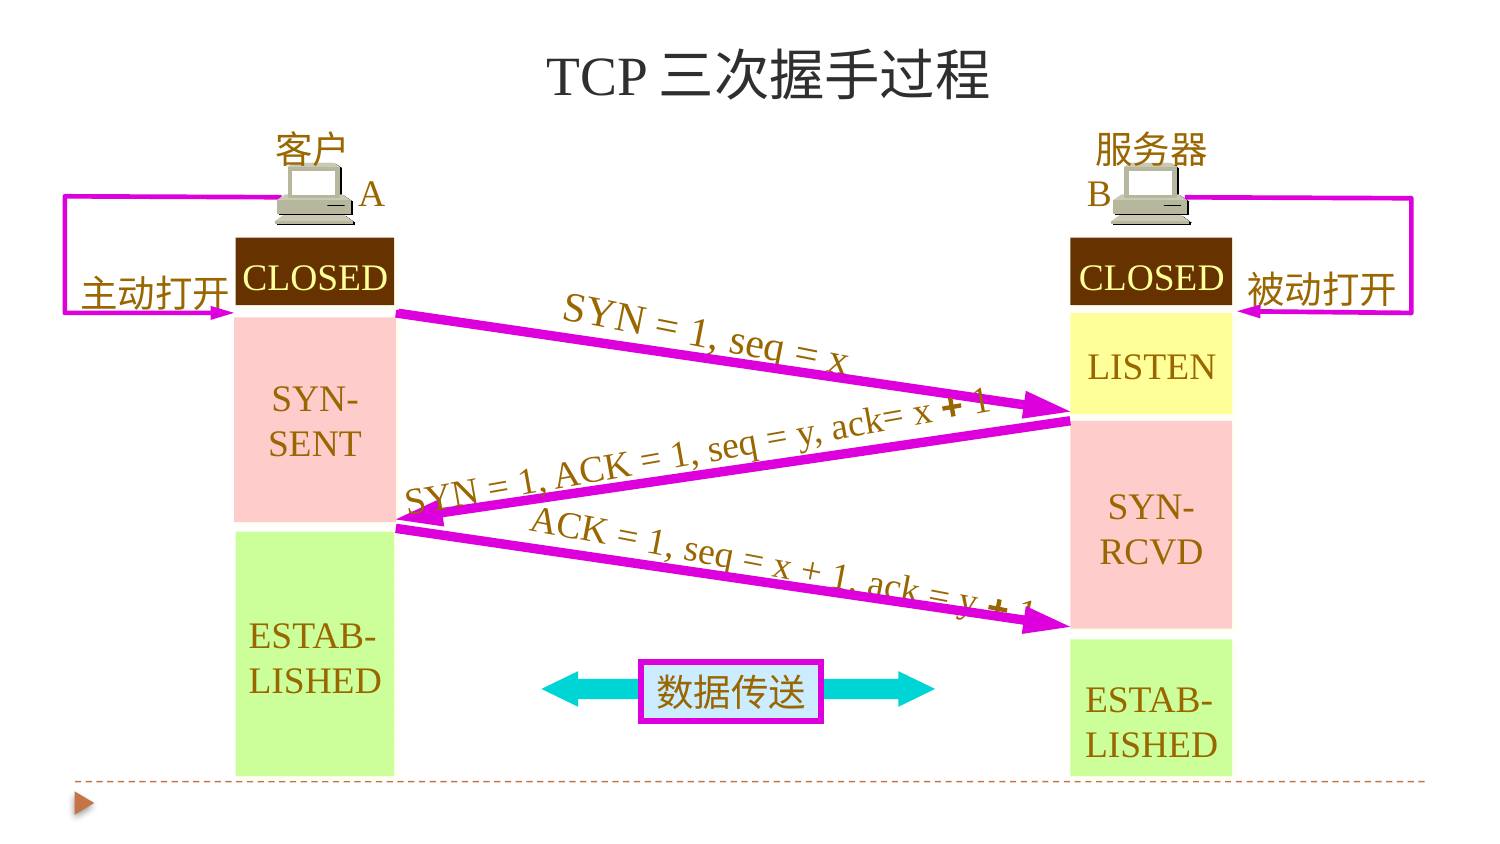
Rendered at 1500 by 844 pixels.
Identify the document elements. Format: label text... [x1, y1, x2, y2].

picture [1110, 161, 1193, 226]
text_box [384, 418, 1071, 520]
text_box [64, 196, 282, 324]
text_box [543, 661, 933, 722]
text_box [395, 531, 1071, 628]
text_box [1184, 197, 1413, 320]
text_box CLOSED [1064, 245, 1178, 306]
text_box A [363, 162, 401, 222]
title TCP三次握手过程 [222, 32, 1301, 114]
text_box 服务器 [1080, 118, 1223, 179]
text_box [1070, 237, 1178, 245]
text_box B [1072, 162, 1104, 222]
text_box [395, 301, 1071, 412]
picture [273, 161, 357, 226]
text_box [233, 312, 1234, 777]
text_box 客户 [260, 118, 366, 179]
text_box [288, 237, 395, 245]
text_box CLOSED [288, 245, 404, 306]
